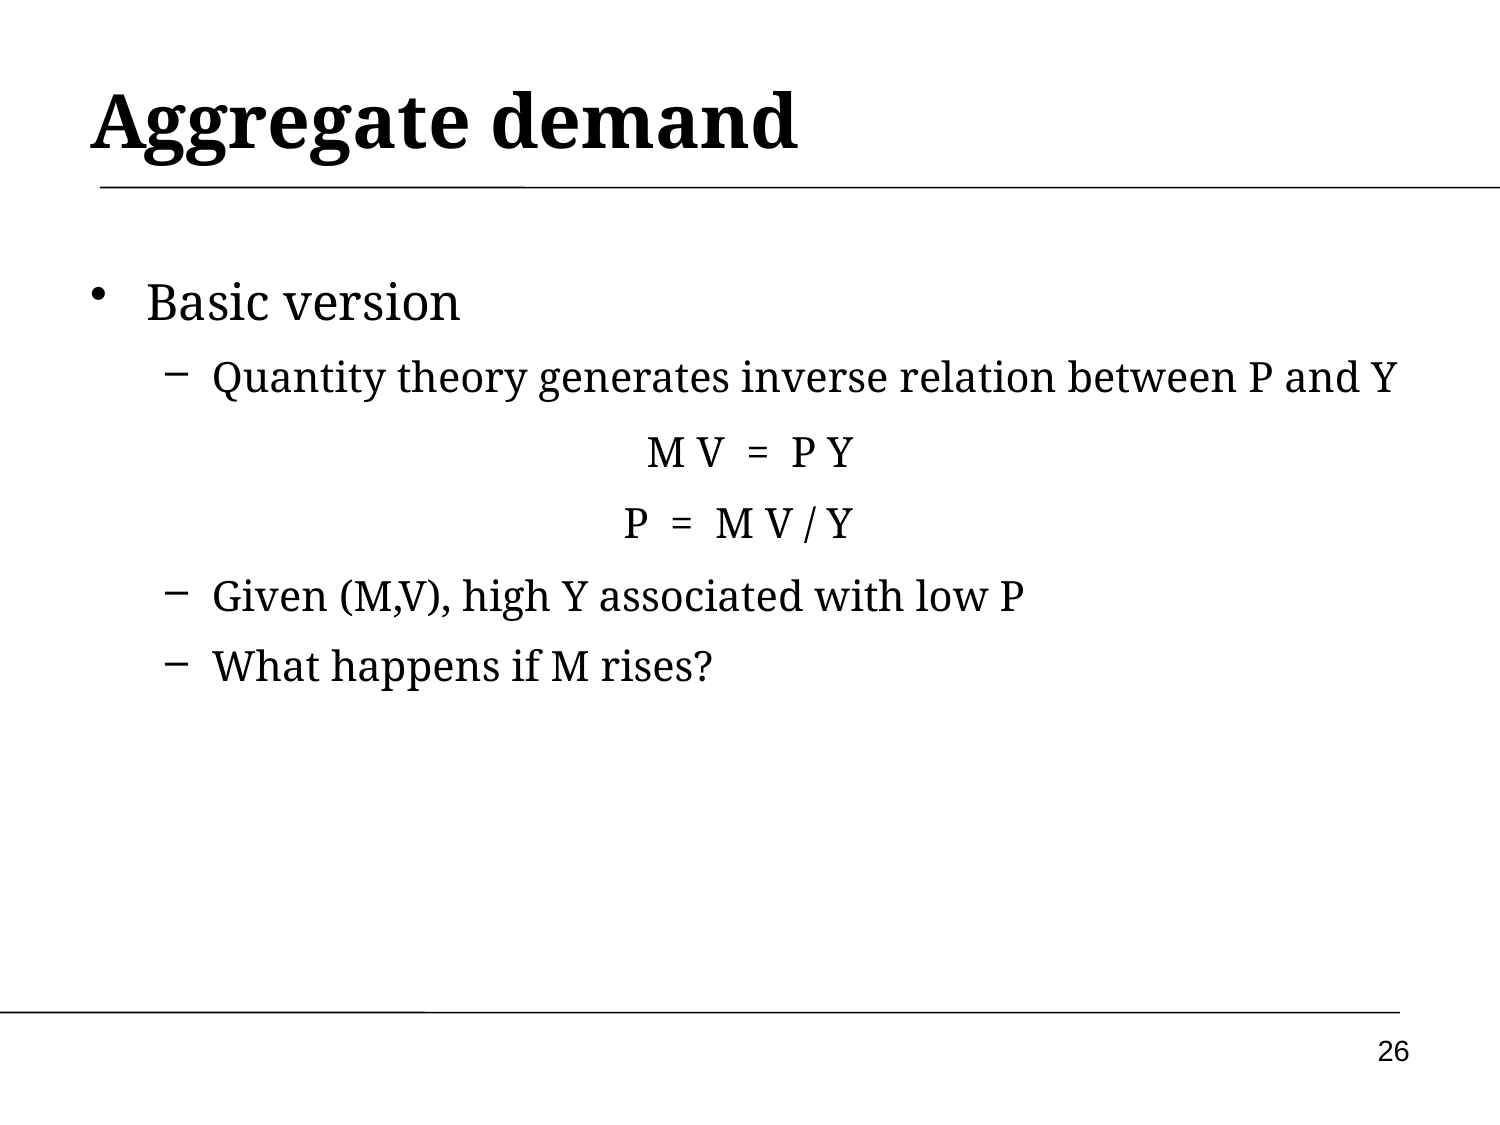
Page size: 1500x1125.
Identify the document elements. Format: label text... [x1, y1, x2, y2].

slide_number 26 [1074, 1024, 1426, 1103]
list Basic version Quantity theory generates inverse relation between P and Y M V = P Y P = M V / Y Given (M,V), high Y associated with low P What happens if M rises? [74, 262, 1426, 1006]
title Aggregate demand [74, 49, 1426, 188]
